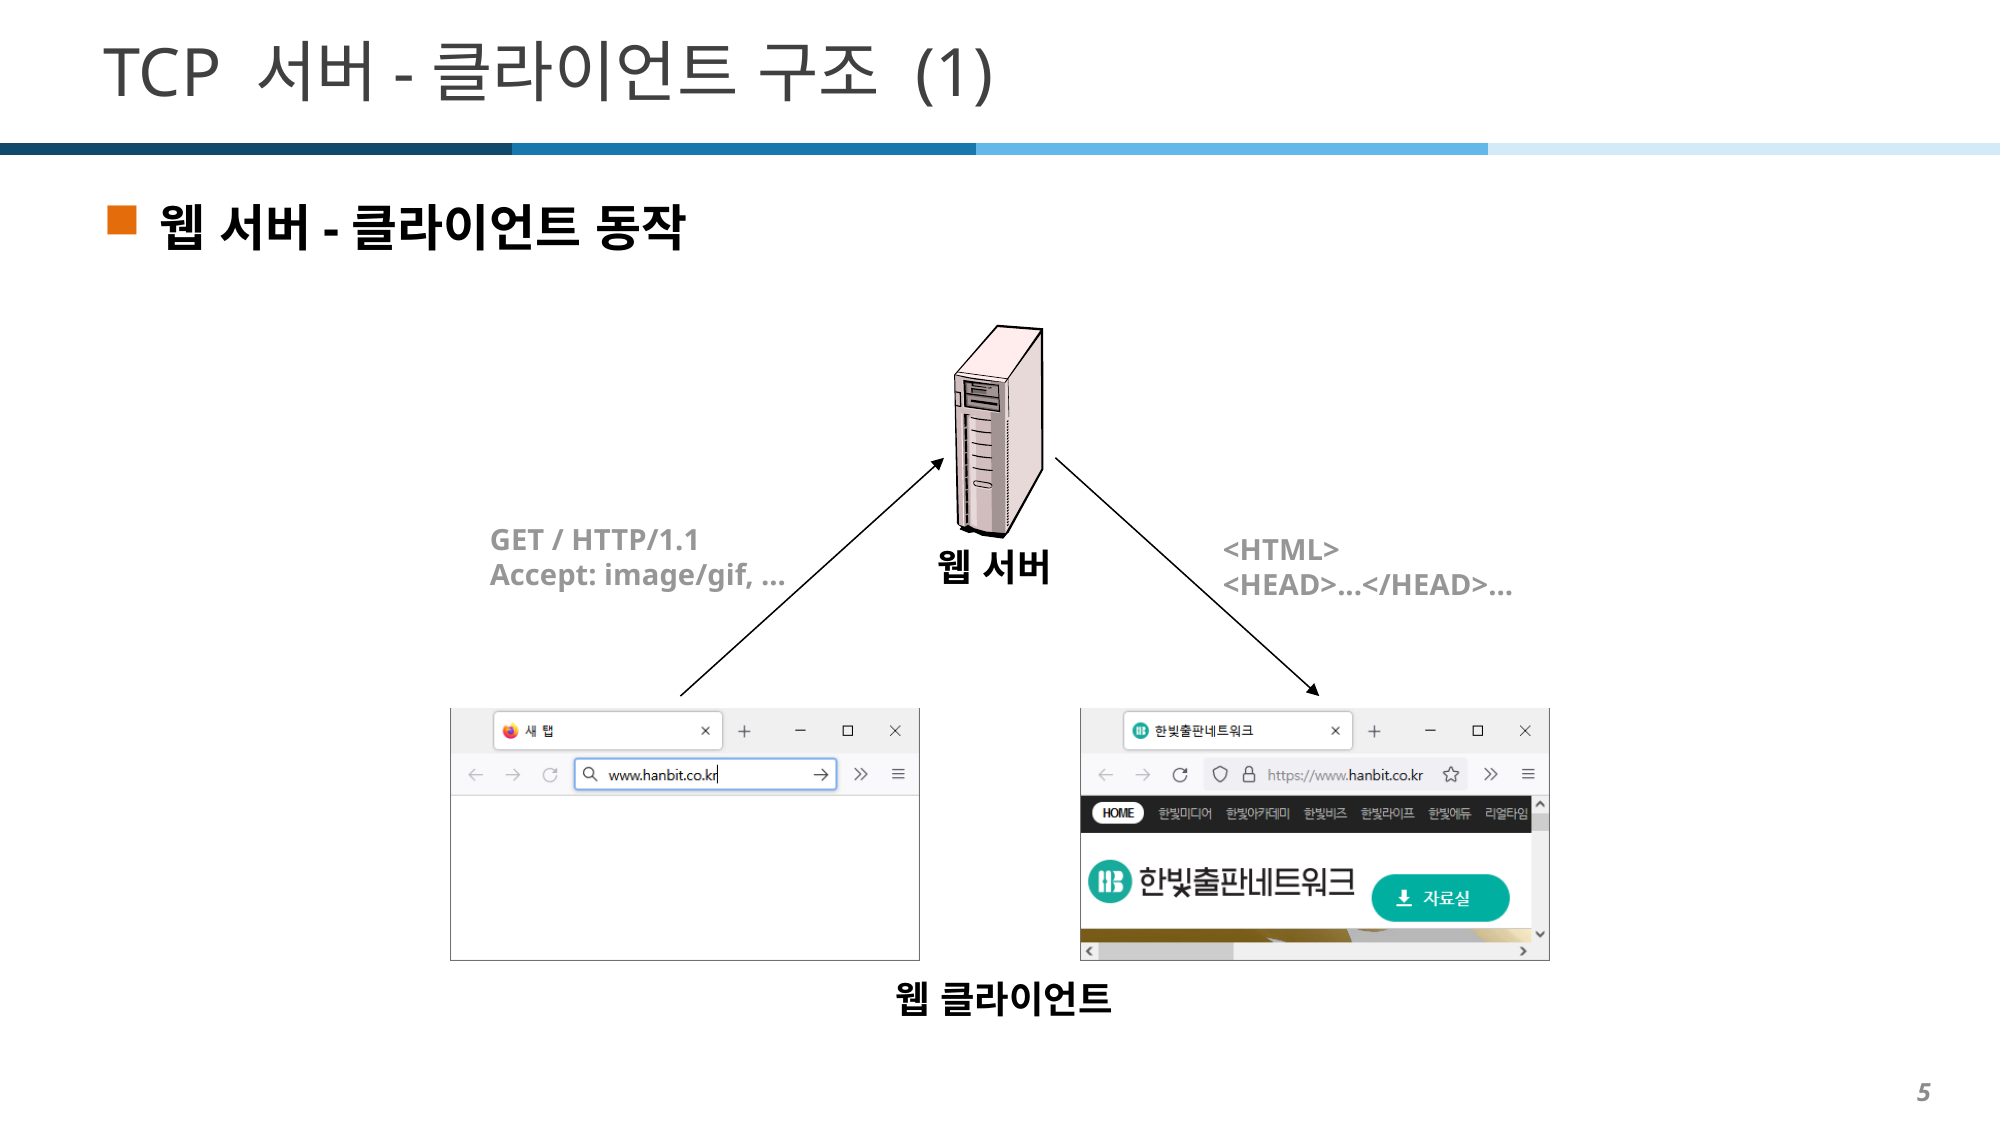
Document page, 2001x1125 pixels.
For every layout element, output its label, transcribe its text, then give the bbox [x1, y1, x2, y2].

title TCP 서버-클라이언트 구조 (1) [88, 18, 1920, 122]
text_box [449, 322, 1551, 1026]
list 웹 서버-클라이언트 동작 [88, 176, 1920, 1083]
